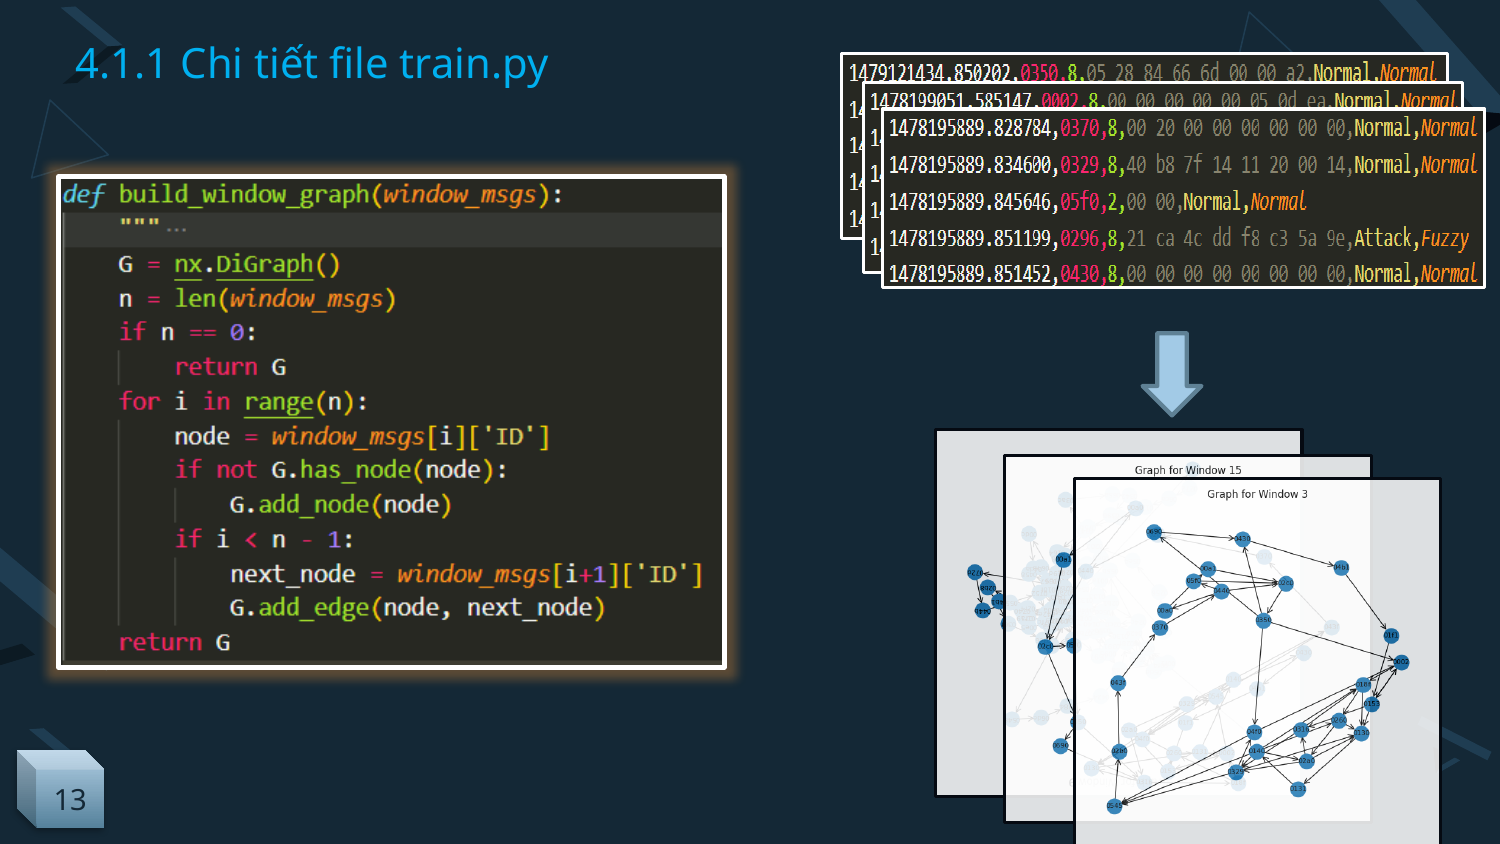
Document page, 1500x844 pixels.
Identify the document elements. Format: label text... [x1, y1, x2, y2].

text_box [1140, 331, 1204, 418]
text_box 4.1.1 Chi tiết file train.py [60, 37, 1164, 86]
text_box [842, 54, 1484, 287]
text_box 13 [17, 750, 105, 828]
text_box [936, 431, 1440, 844]
picture [60, 178, 723, 666]
